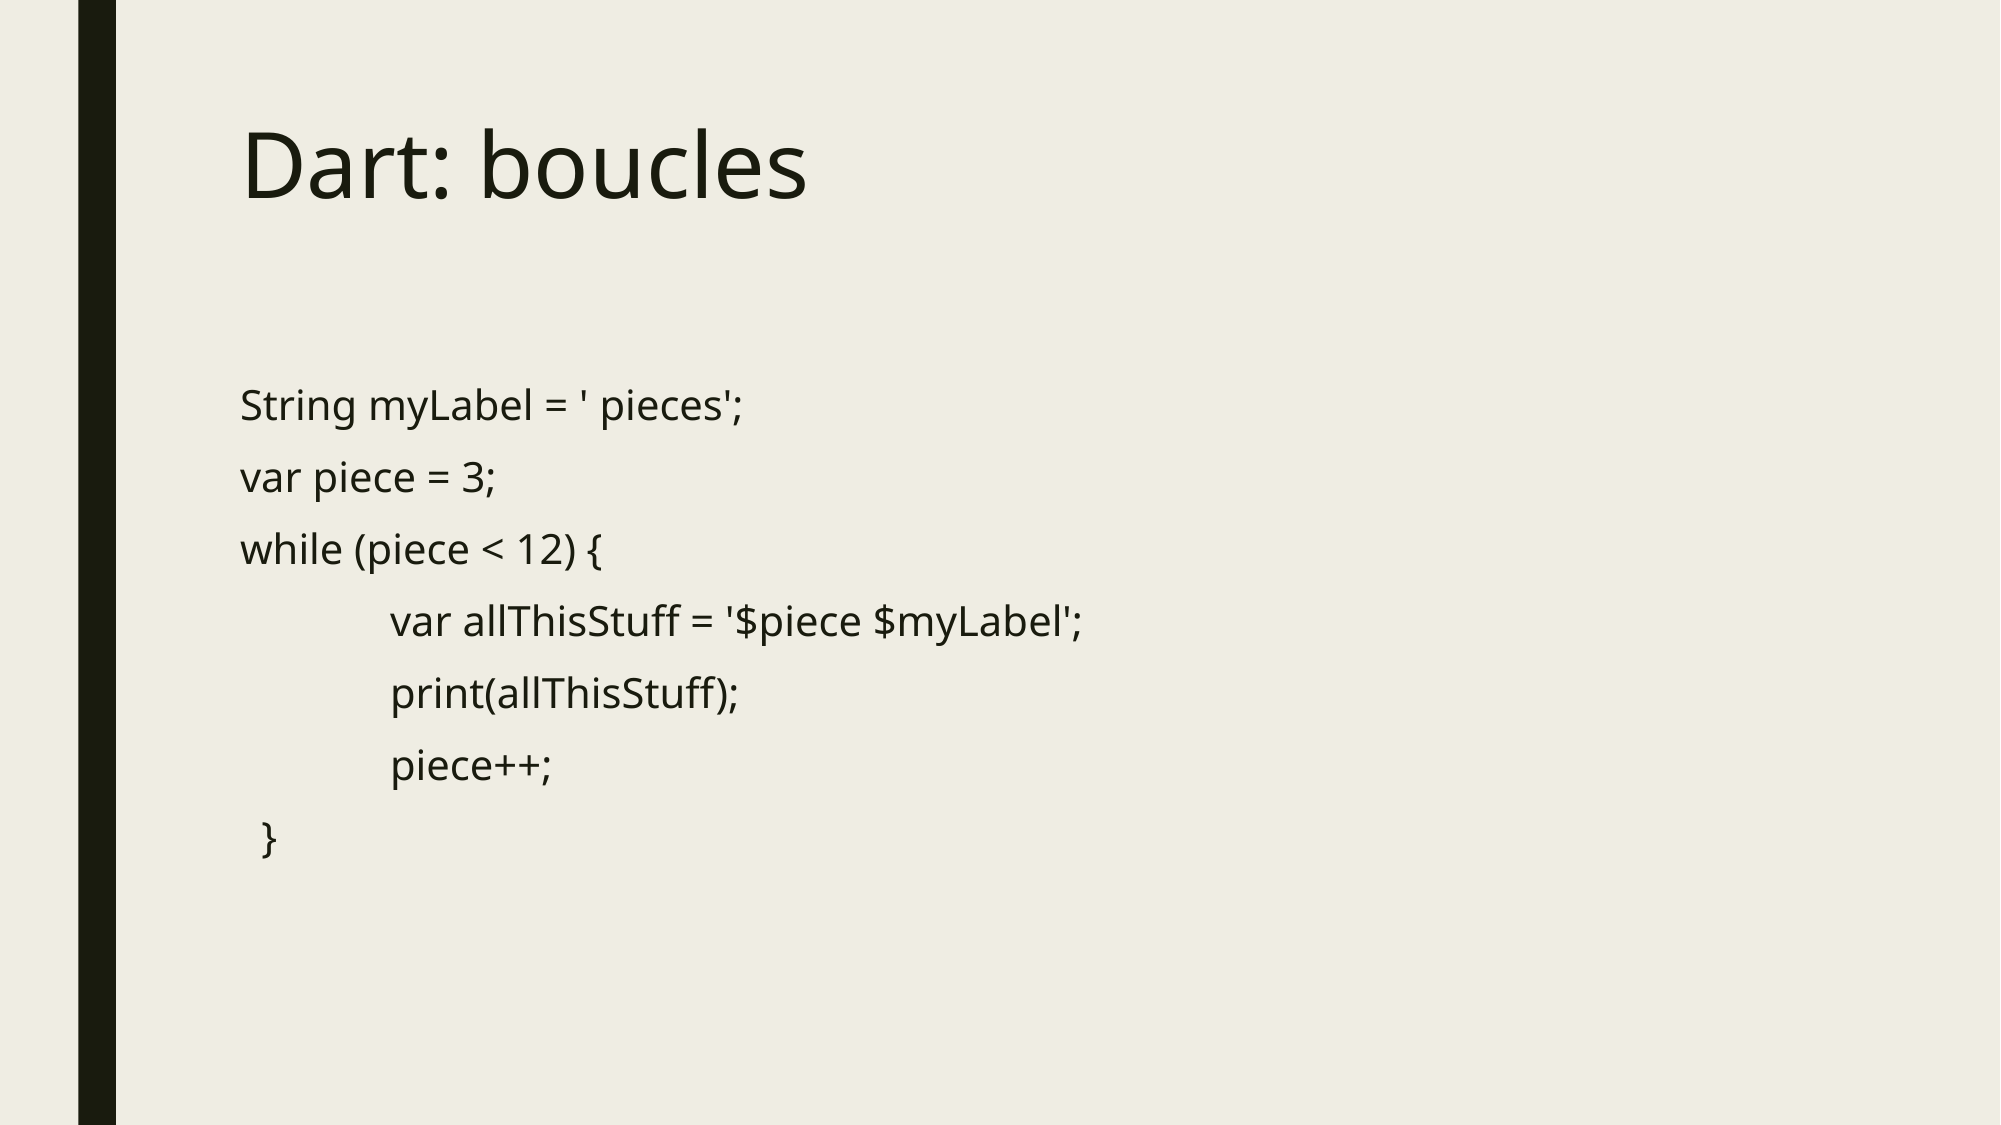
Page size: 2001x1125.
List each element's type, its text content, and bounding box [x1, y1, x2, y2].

title Dart: boucles [225, 112, 1800, 357]
list String myLabel = ' pieces'; var piece = 3; while (piece < 12) { var allThisStuff = '$piece $myLabel'; print(allThisStuff); piece++; } [225, 375, 1800, 963]
